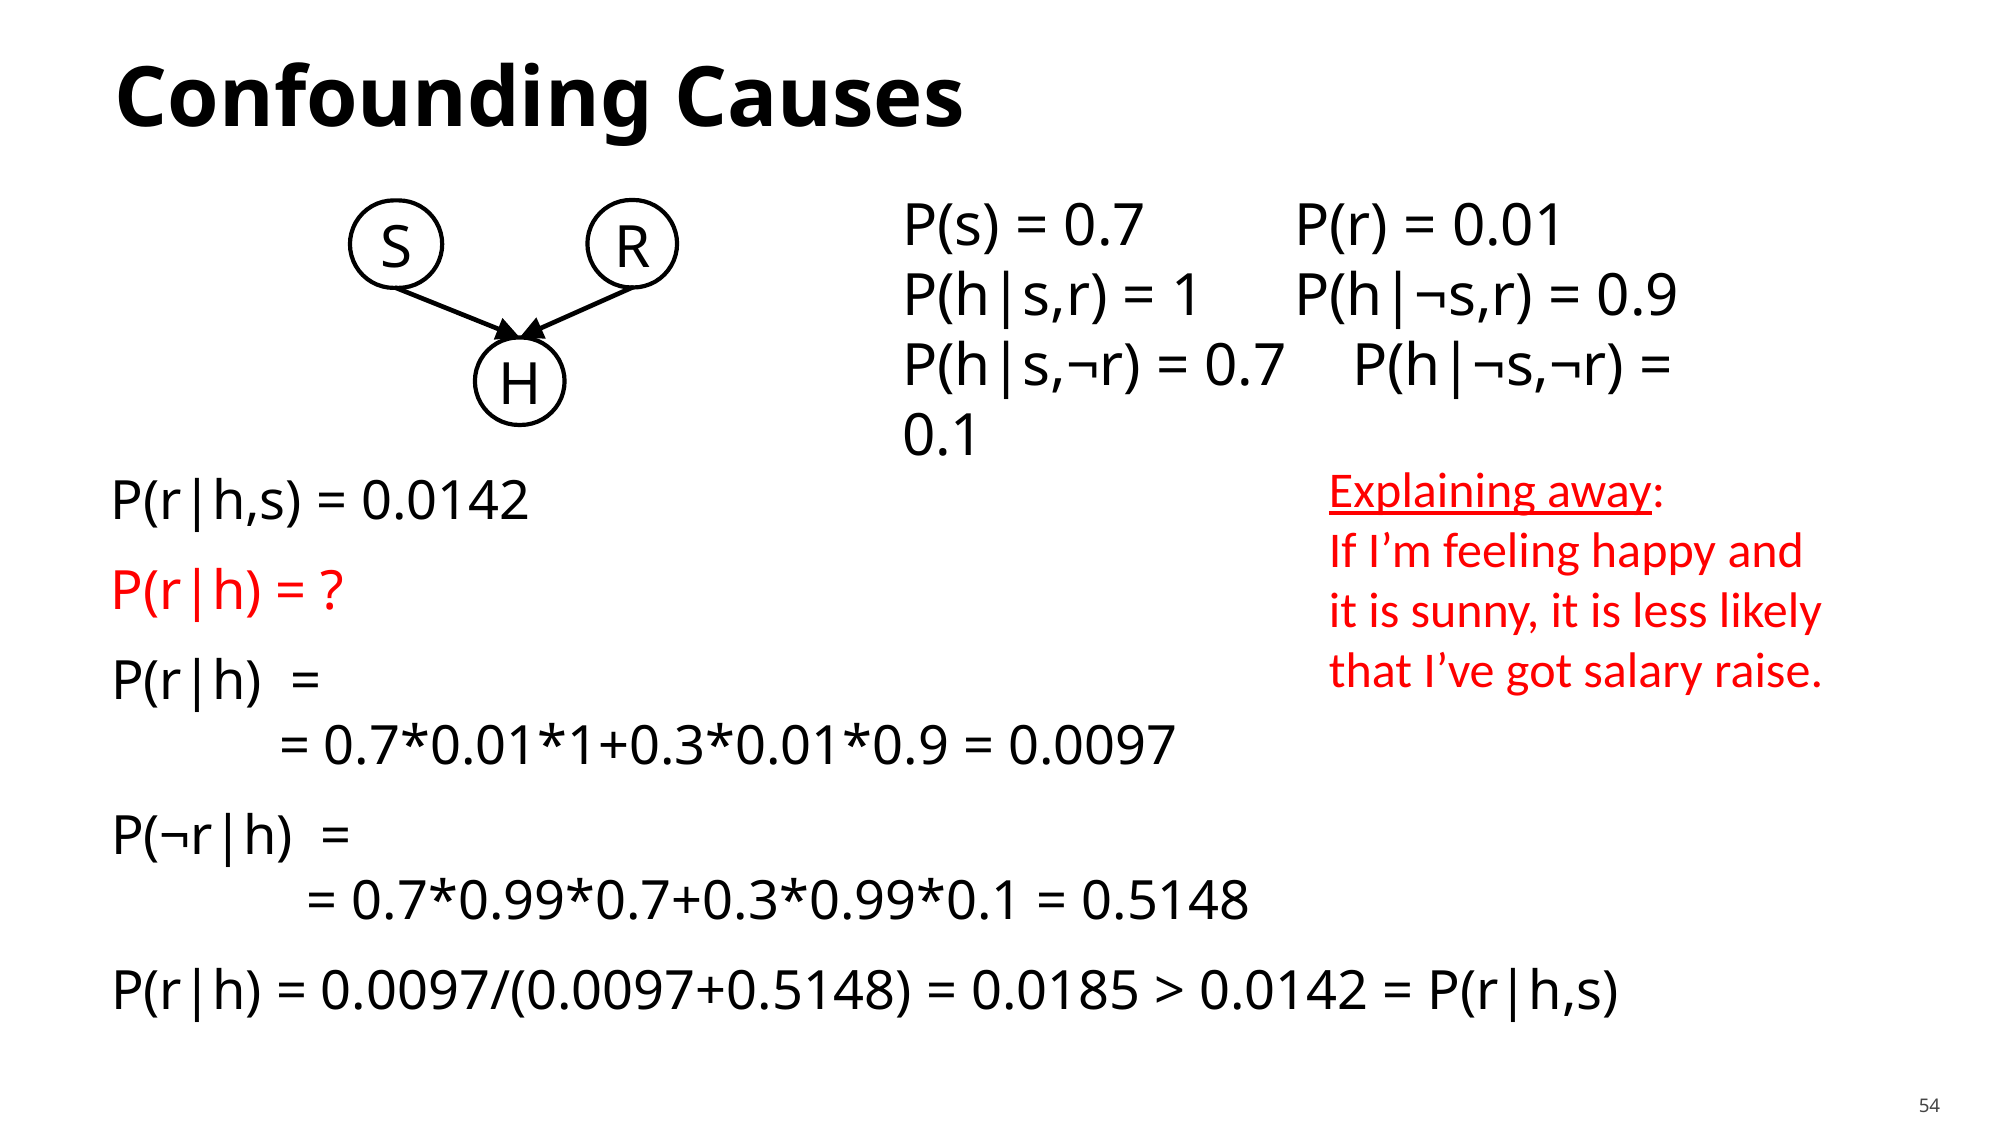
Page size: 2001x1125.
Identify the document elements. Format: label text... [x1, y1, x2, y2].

text_box H [474, 346, 566, 426]
text_box P(s) = 0.7 P(r) = 0.01 P(h|s,r) = 1 P(h|¬s,r) = 0.9 P(h|s,¬r) = 0.7 P(h|¬s,¬r) = 0.1 [887, 179, 1700, 475]
text_box R [586, 199, 678, 288]
text_box Explaining away: If I’m feeling happy and it is sunny, it is less likely that I’ve got salary raise. [1312, 450, 1850, 706]
title Confounding Causes [99, 12, 1900, 175]
slide_number 54 [1794, 1080, 1955, 1125]
text_box S [349, 199, 443, 289]
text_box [520, 287, 633, 338]
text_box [396, 287, 520, 338]
